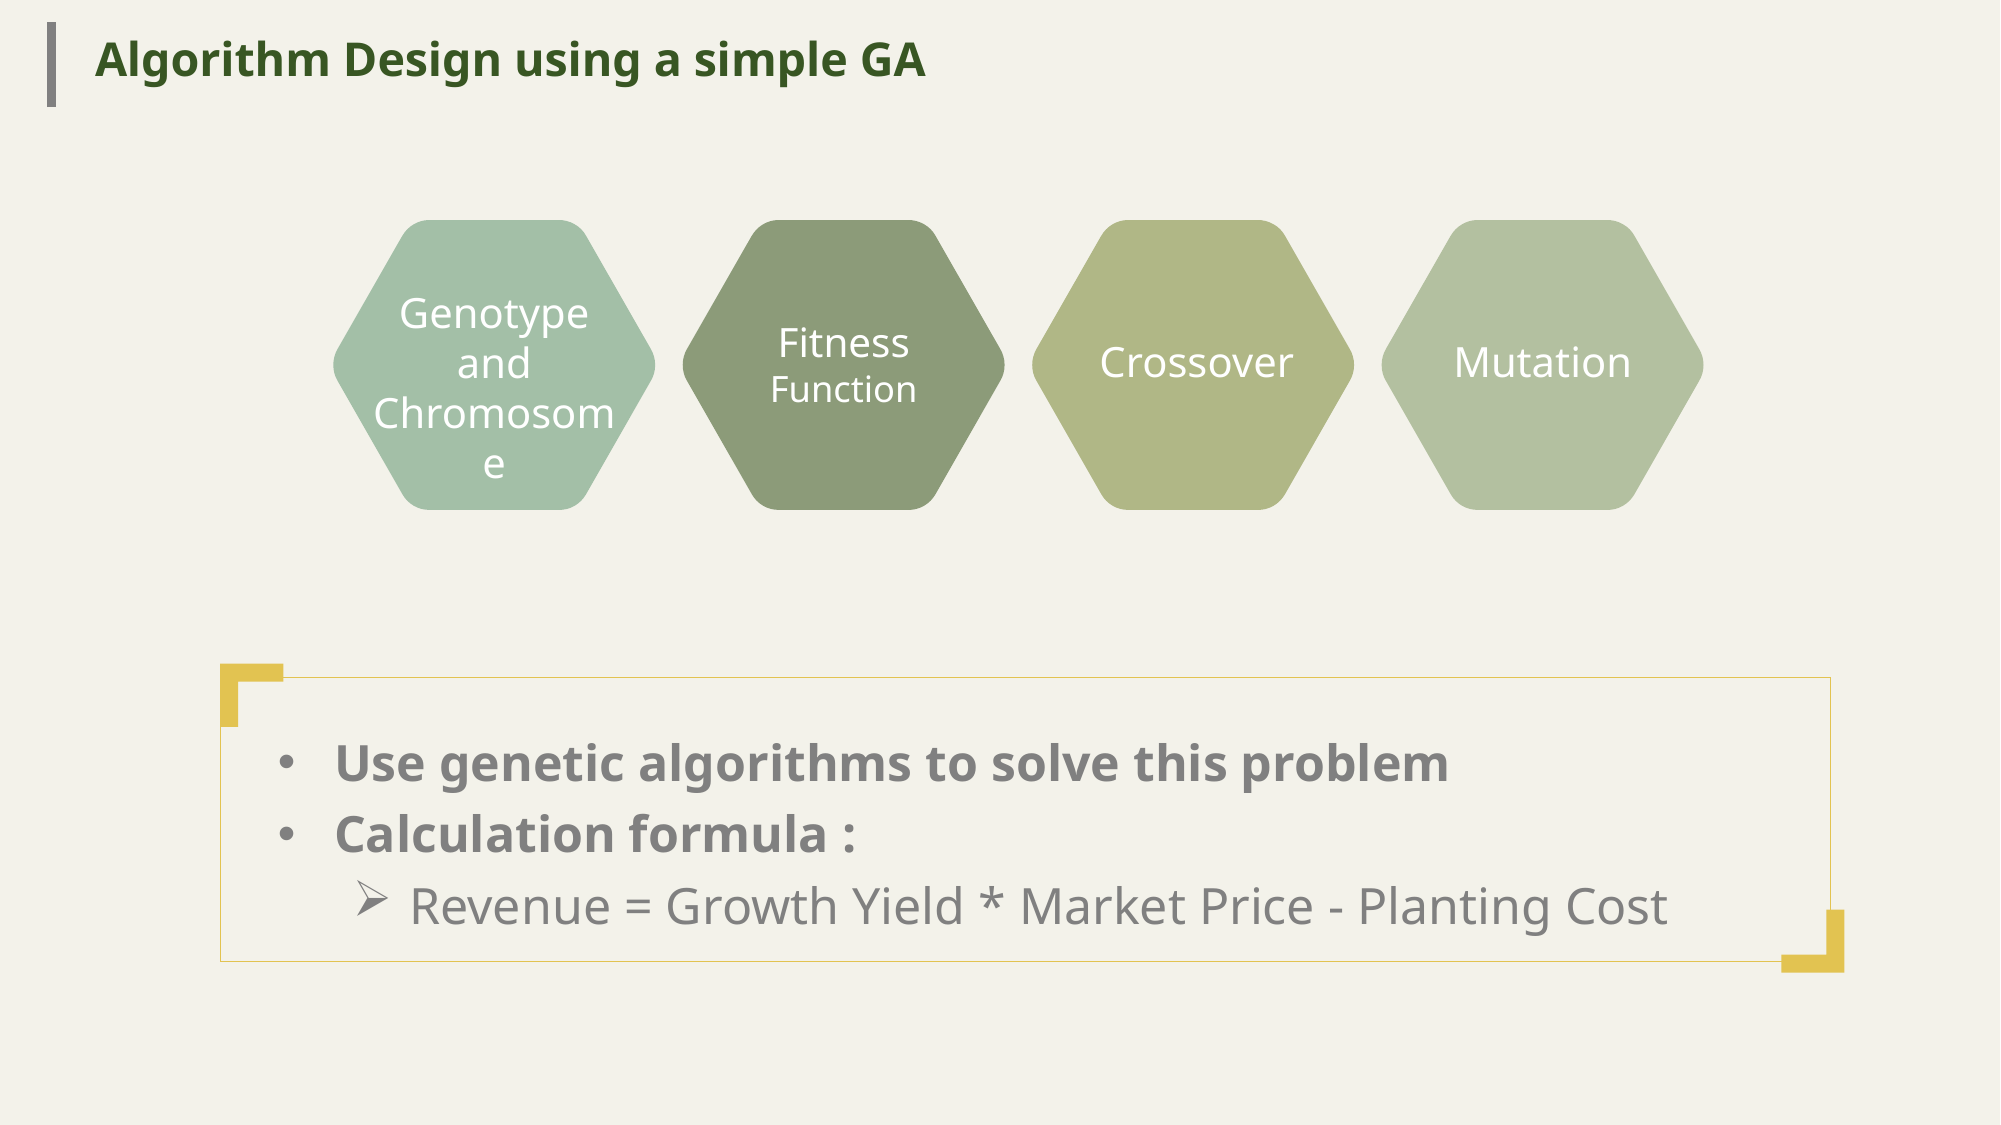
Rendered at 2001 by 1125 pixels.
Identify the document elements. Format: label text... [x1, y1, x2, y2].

text_box Algorithm Design using a simple GA [80, 0, 1083, 142]
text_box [220, 663, 1845, 973]
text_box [333, 219, 1704, 511]
